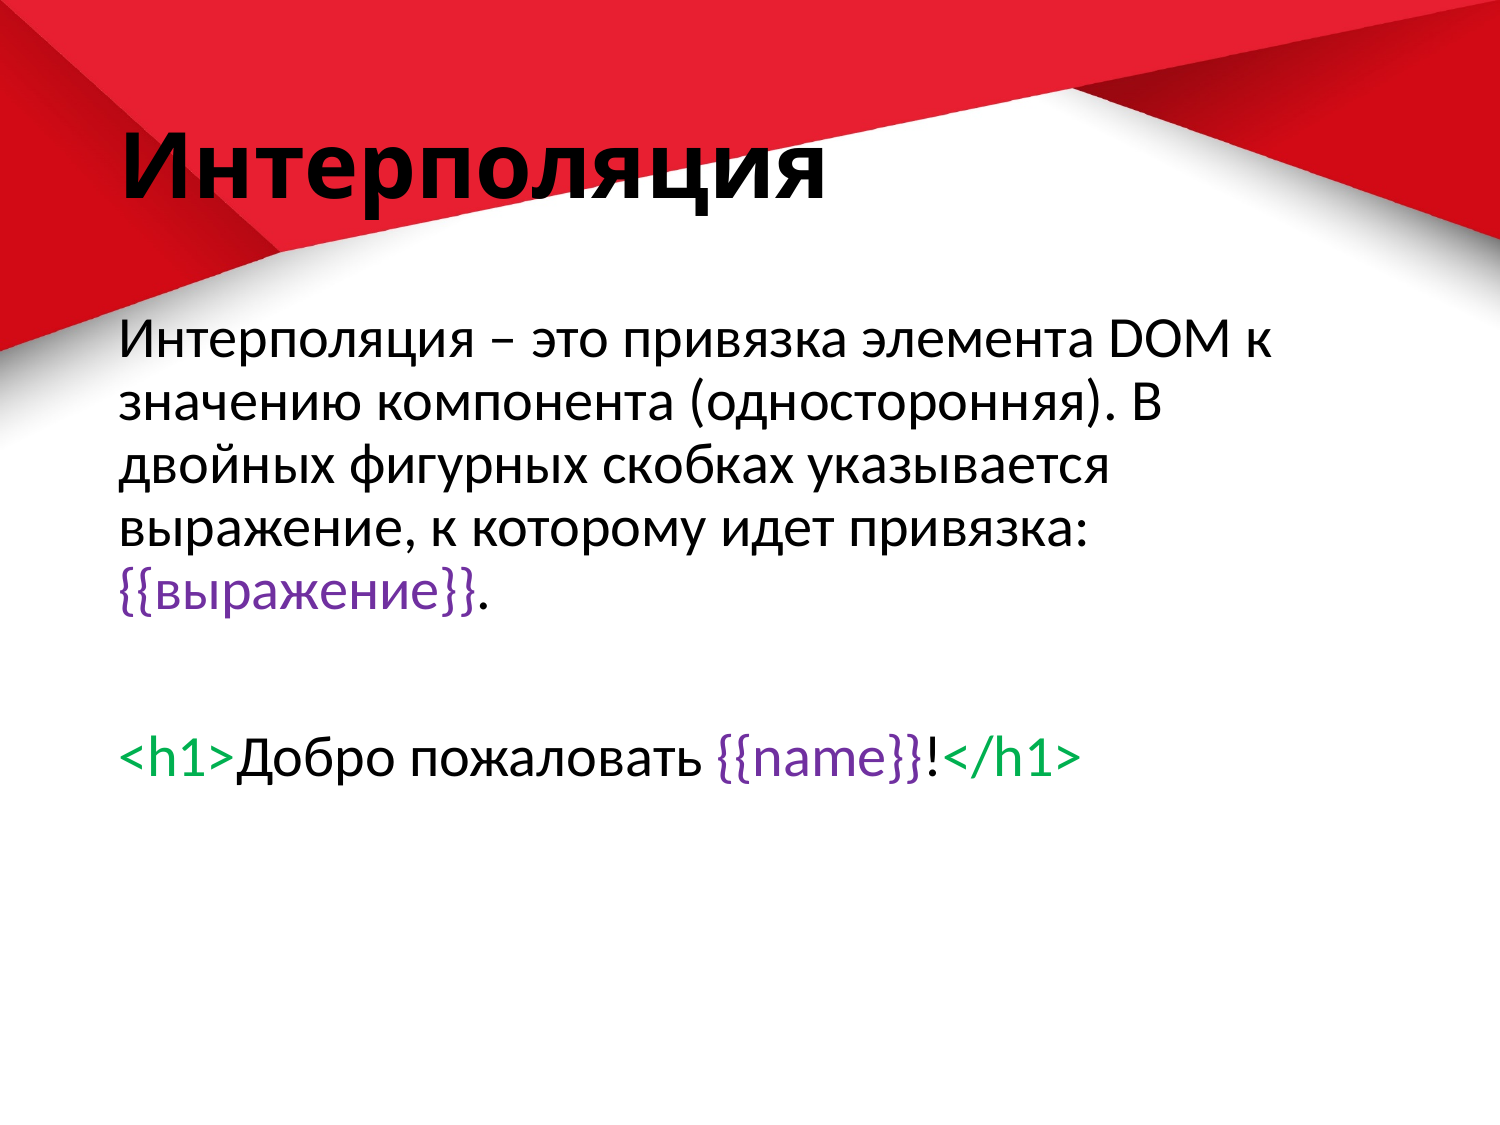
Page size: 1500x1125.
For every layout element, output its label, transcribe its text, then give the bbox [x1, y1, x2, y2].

picture [0, 0, 1500, 1125]
title Интерполяция [103, 59, 1397, 278]
list Интерполяция – это привязка элемента DOM к значению компонента (односторонняя). В двойных фигурных скобках указывается выражение, к которому идет привязка: {{выражение}}. <h1>Добро пожаловать {{name}}!</h1> [103, 299, 1397, 1014]
